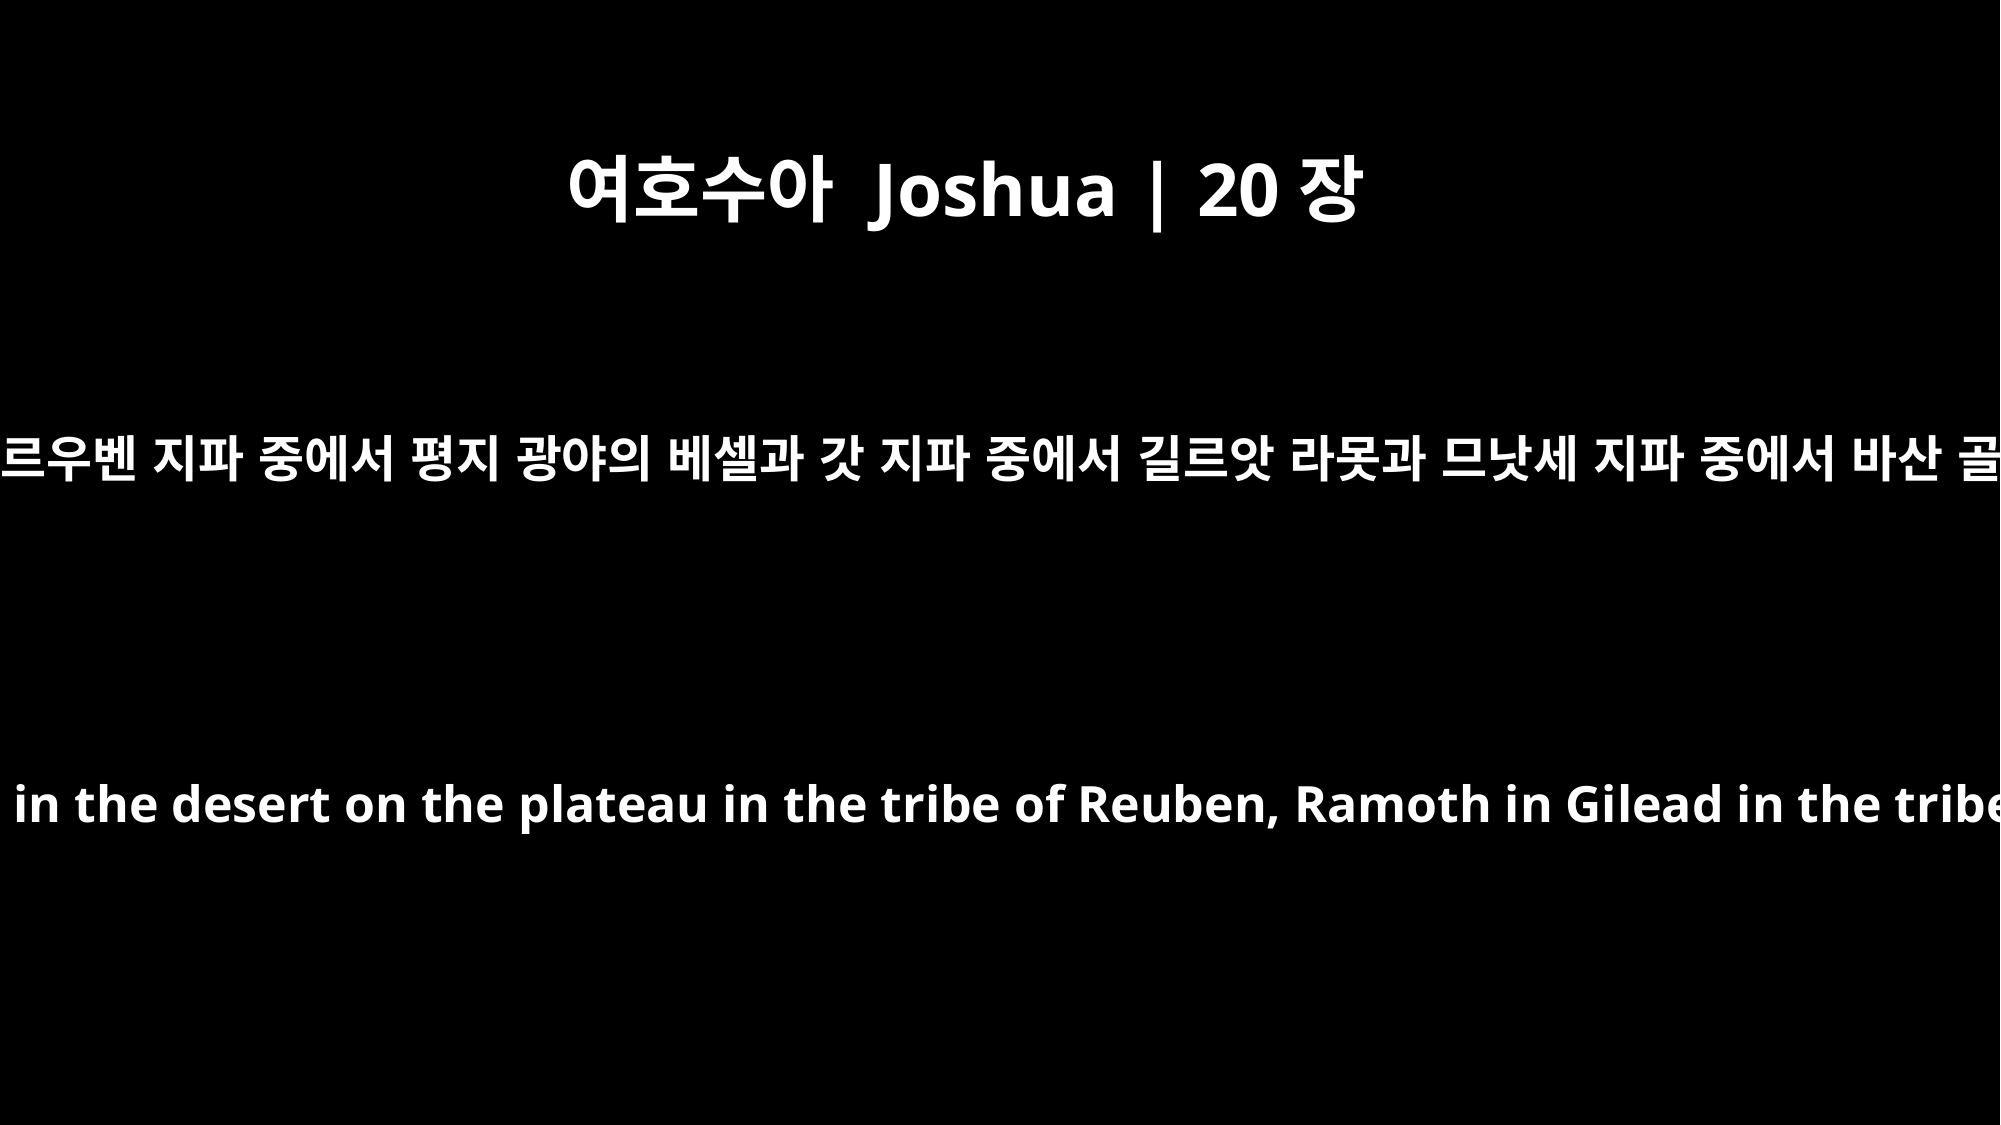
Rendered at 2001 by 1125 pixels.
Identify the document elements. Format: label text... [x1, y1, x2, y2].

text_box 8 여리고 동쪽 요단 저쪽 르우벤 지파 중에서 평지 광야의 베셀과 갓 지파 중에서 길르앗 라못과 므낫세 지파 중에서 바산 골란을 구별하였으니 [0, 359, 2000, 495]
text_box On the east side of the Jordan of Jericho they designated Bezer in the desert on the plateau in the tribe of Reuben, Ramoth in Gilead in the tribe of Gad, and Golan in Bashan in the tribe of Manasseh. [0, 764, 2000, 840]
text_box 여호수아 Joshua | 20장 [551, 136, 1381, 239]
